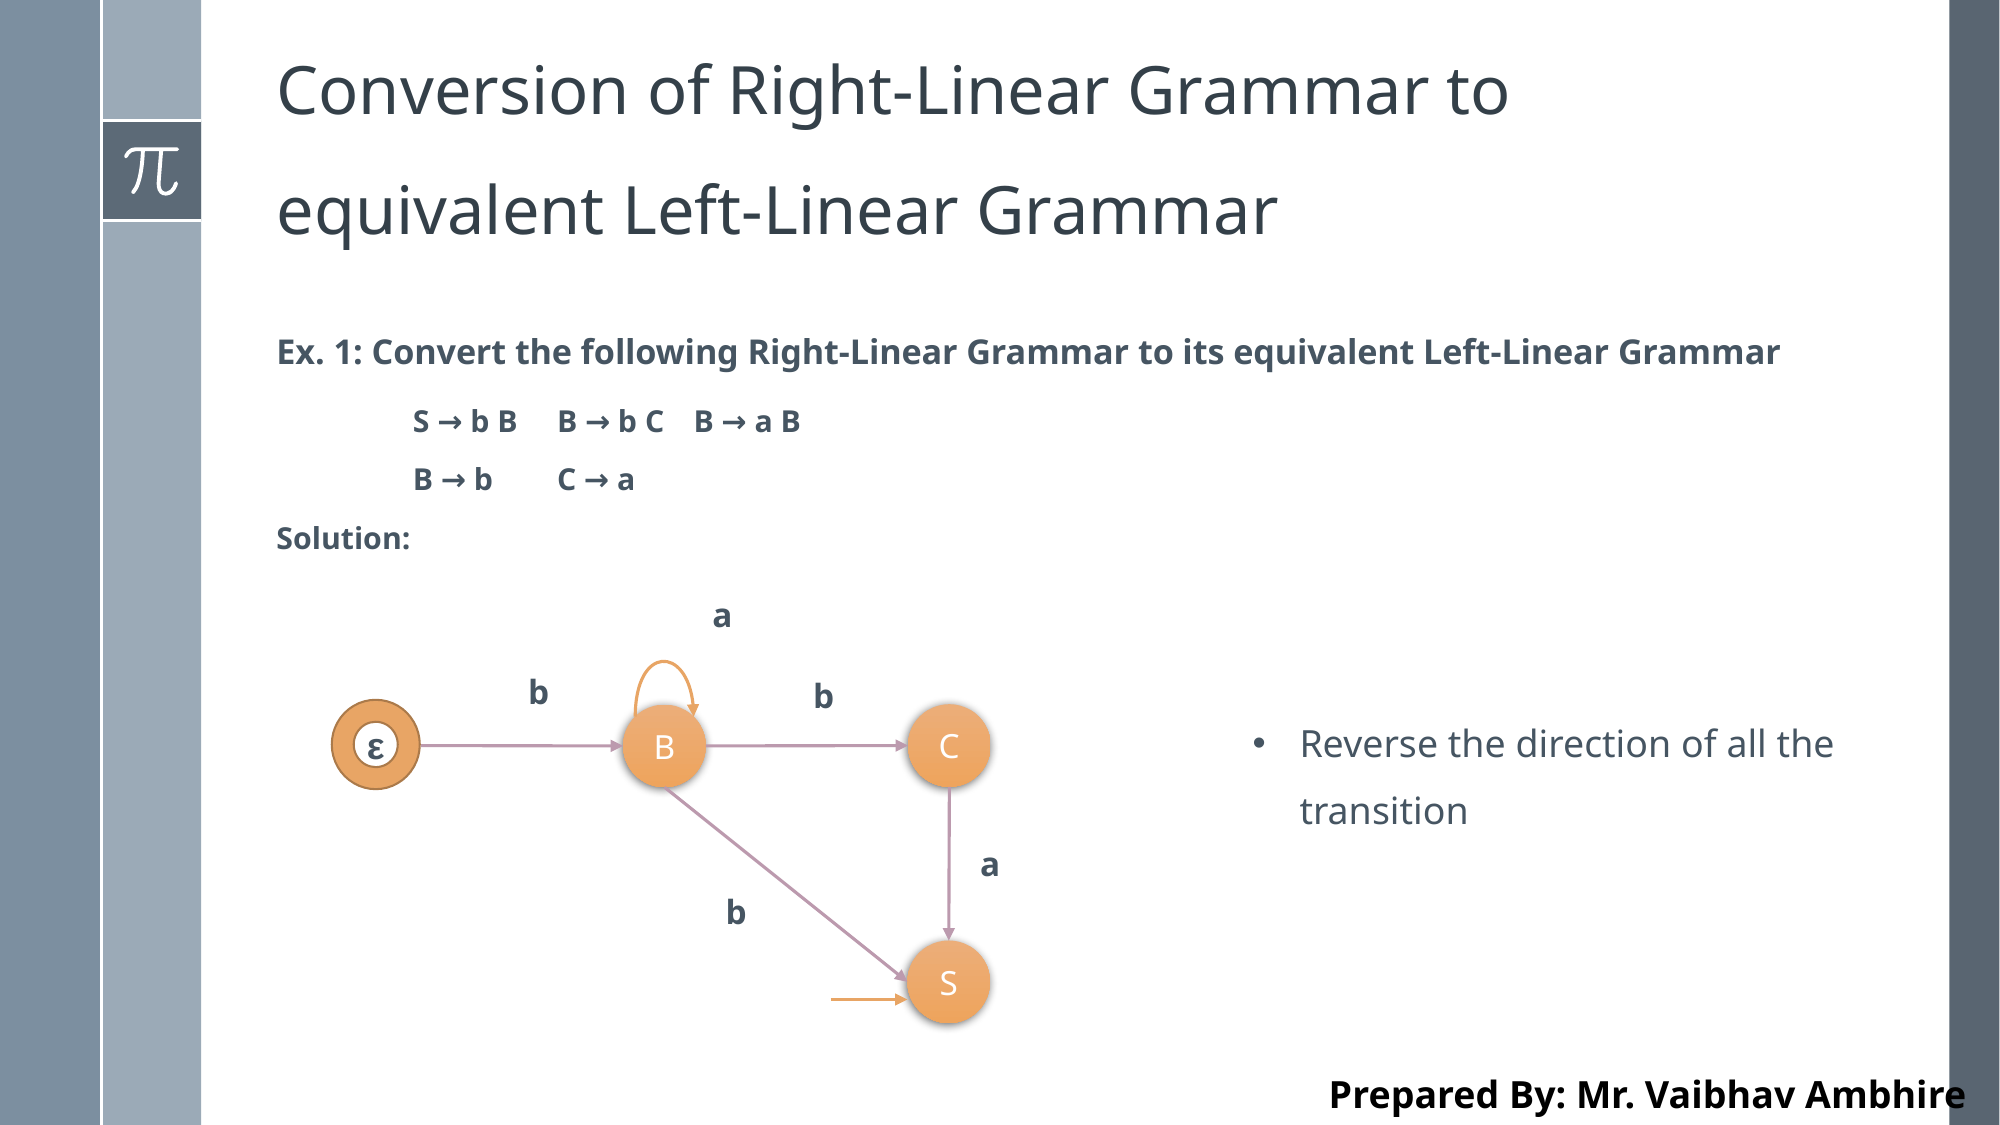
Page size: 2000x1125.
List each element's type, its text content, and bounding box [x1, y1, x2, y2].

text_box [664, 787, 908, 982]
text_box ε [330, 698, 421, 791]
text_box a [965, 835, 1015, 891]
text_box S [907, 940, 991, 1024]
text_box C [908, 704, 991, 787]
text_box a [697, 586, 747, 642]
list Ex. 1: Convert the following Right-Linear Grammar to its equivalent Left-Linear Grammar S → b B B → b C B → a B B → b C → a Solution: [261, 302, 1839, 598]
text_box B [623, 704, 706, 788]
text_box b [513, 663, 564, 719]
title Conversion of Right-Linear Grammar to equivalent Left-Linear Grammar [261, 30, 1867, 256]
text_box b [798, 667, 849, 723]
text_box Reverse the direction of all the transition [1238, 689, 1882, 840]
